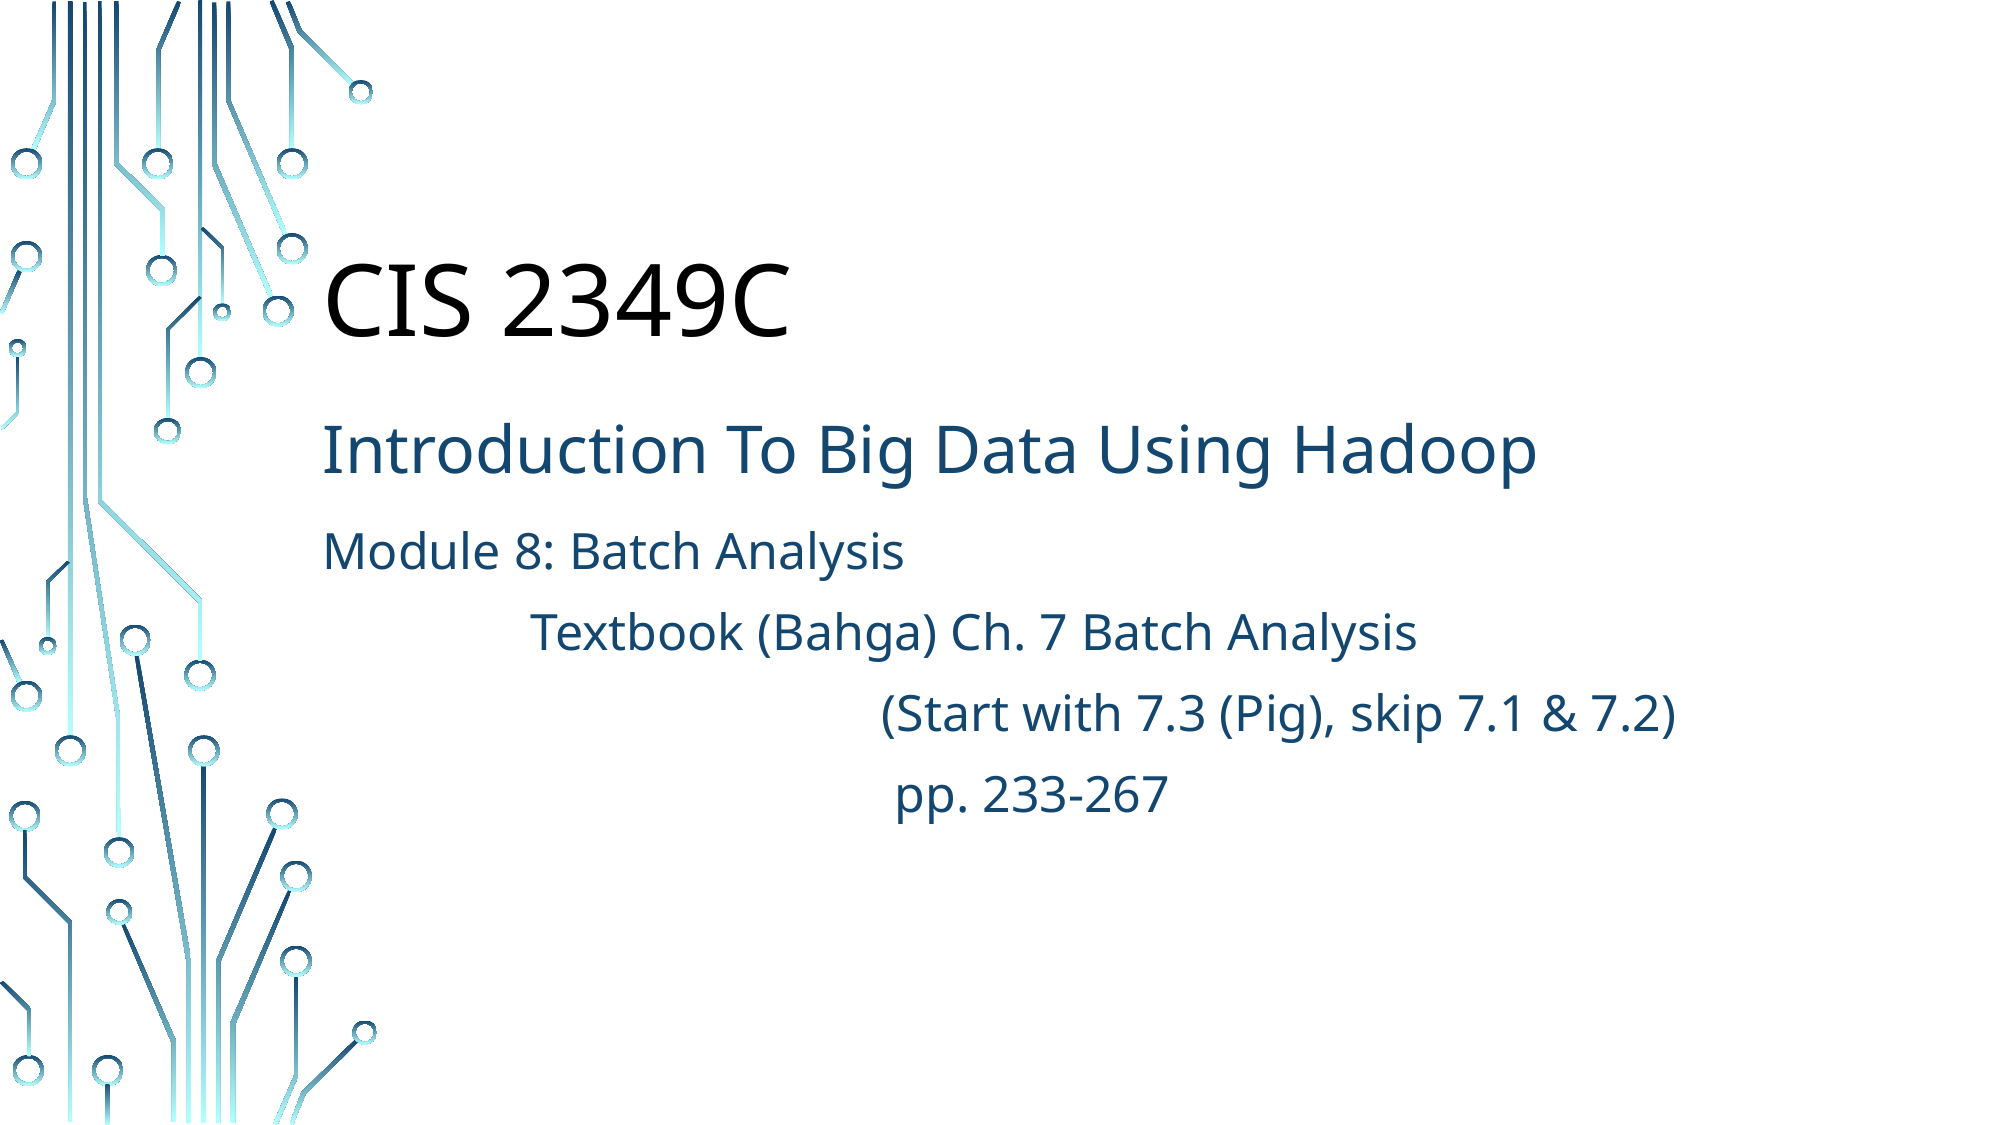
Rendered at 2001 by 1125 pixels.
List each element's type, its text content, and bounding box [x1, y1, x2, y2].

title CIS 2349C [307, 184, 1750, 367]
text_box Module 8: Batch Analysis Textbook (Bahga) Ch. 7 Batch Analysis (Start with 7.3 (Pig), skip 7.1 & 7.2) pp. 233-267 [307, 512, 1750, 997]
subtitle Introduction To Big Data Using Hadoop [307, 383, 1750, 495]
